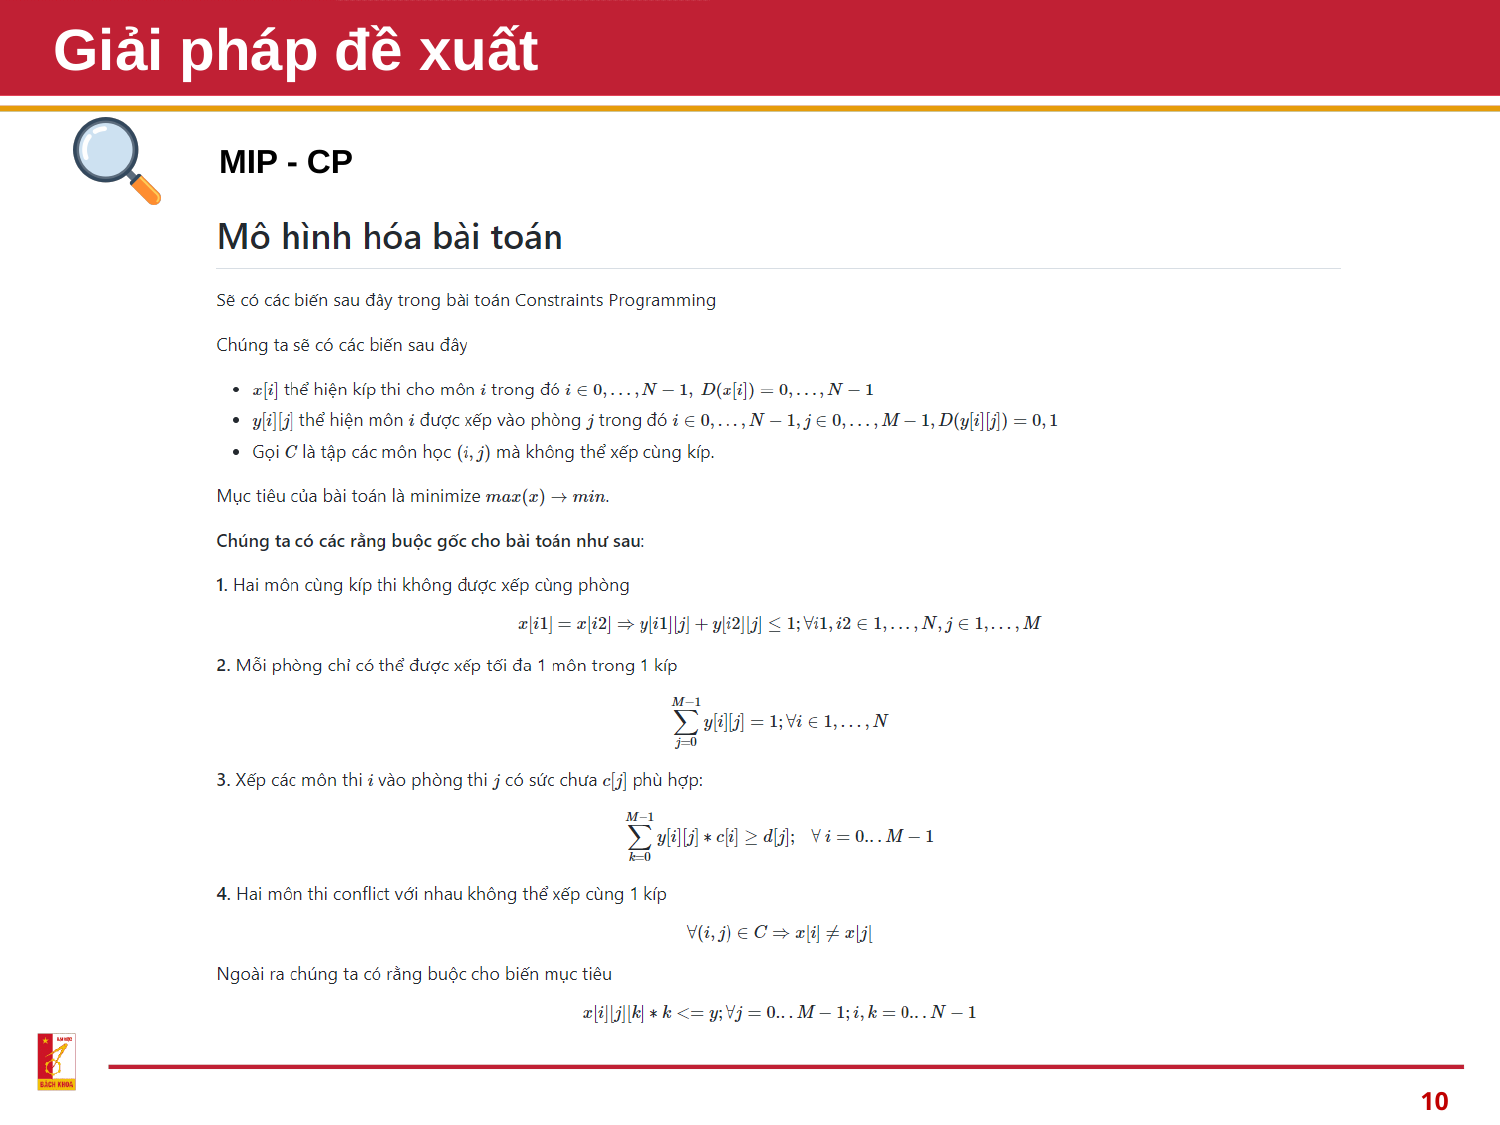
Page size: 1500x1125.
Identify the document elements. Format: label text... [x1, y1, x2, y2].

slide_number ‹#› [1126, 1078, 1464, 1125]
text_box MIP - CP [204, 125, 393, 196]
title Giải pháp đề xuất [38, 12, 1462, 87]
picture [0, 0, 1500, 1125]
